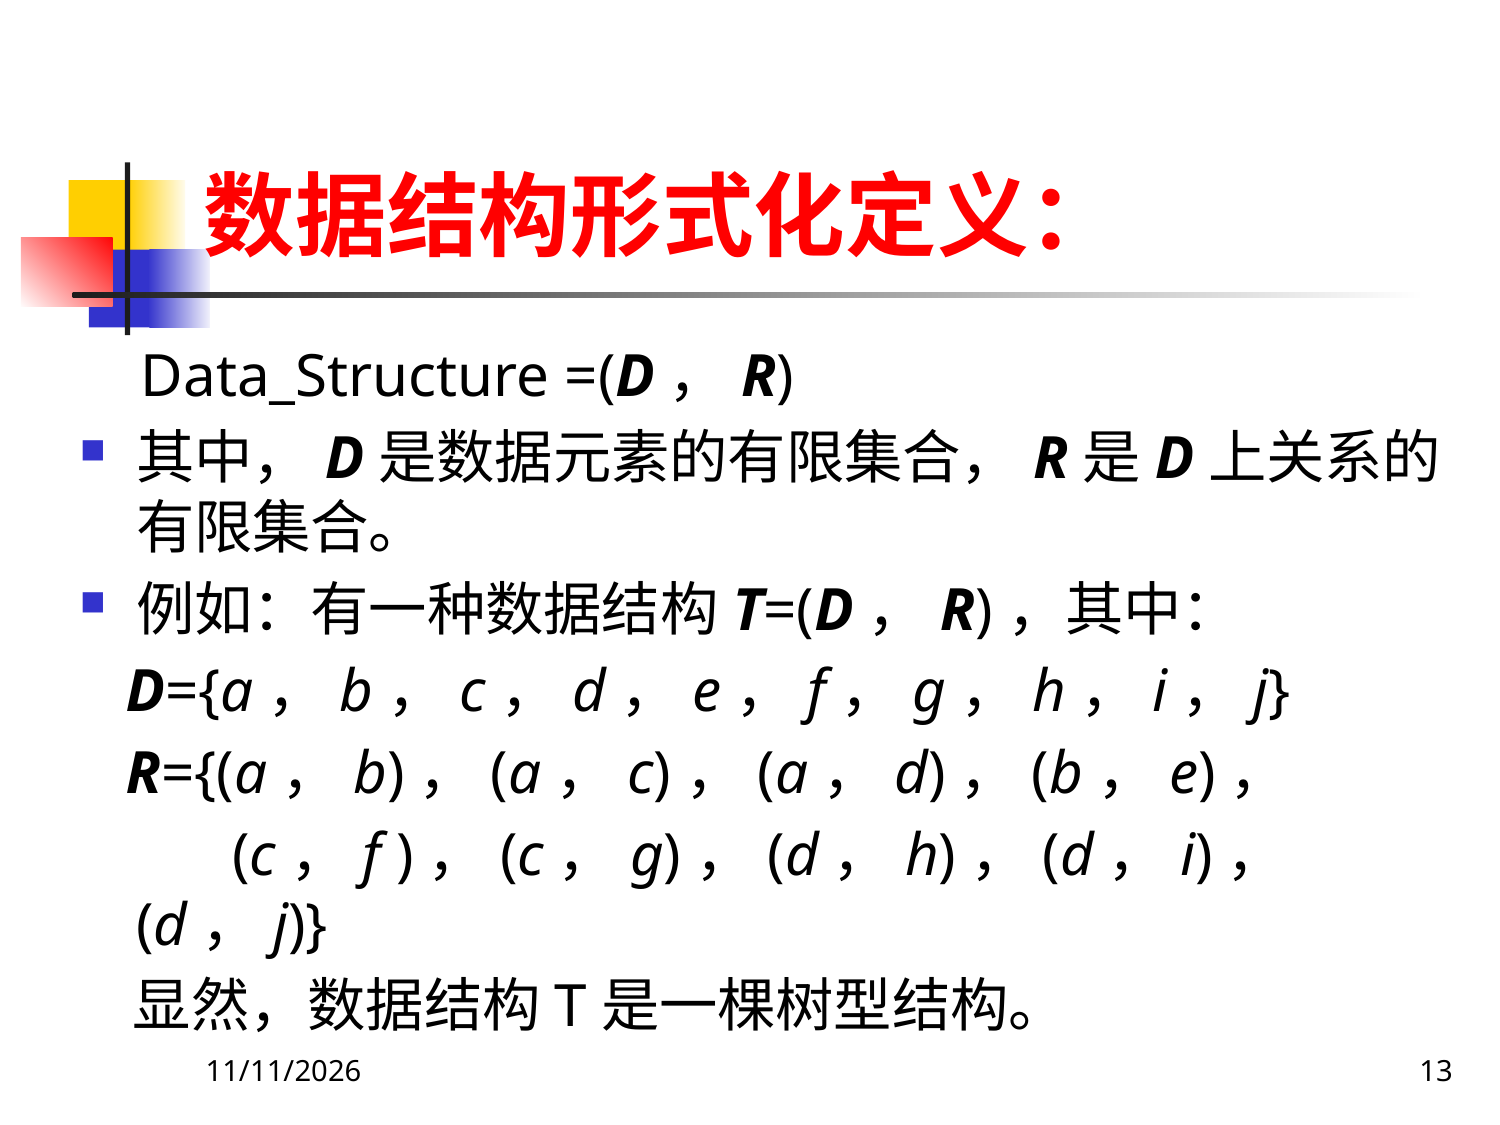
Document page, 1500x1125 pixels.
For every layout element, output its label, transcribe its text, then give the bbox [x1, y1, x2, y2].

slide_number 13 [1155, 1024, 1468, 1100]
title 数据结构形式化定义： [188, 35, 1468, 275]
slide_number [190, 1024, 504, 1100]
list Data_Structure =(D，R) 其中，D是数据元素的有限集合，R是D上关系的有限集合。 例如：有一种数据结构T=(D，R)，其中： D={a，b，c，d，e，f，g，h，i，j} R={(a，b)，(a，c)，(a，d)，(b，e)， (c，f )，(c，g)，(d，h)，(d，i)，(d，j)} 显然，数据结构T是一棵树型结构。 [64, 331, 1469, 1006]
